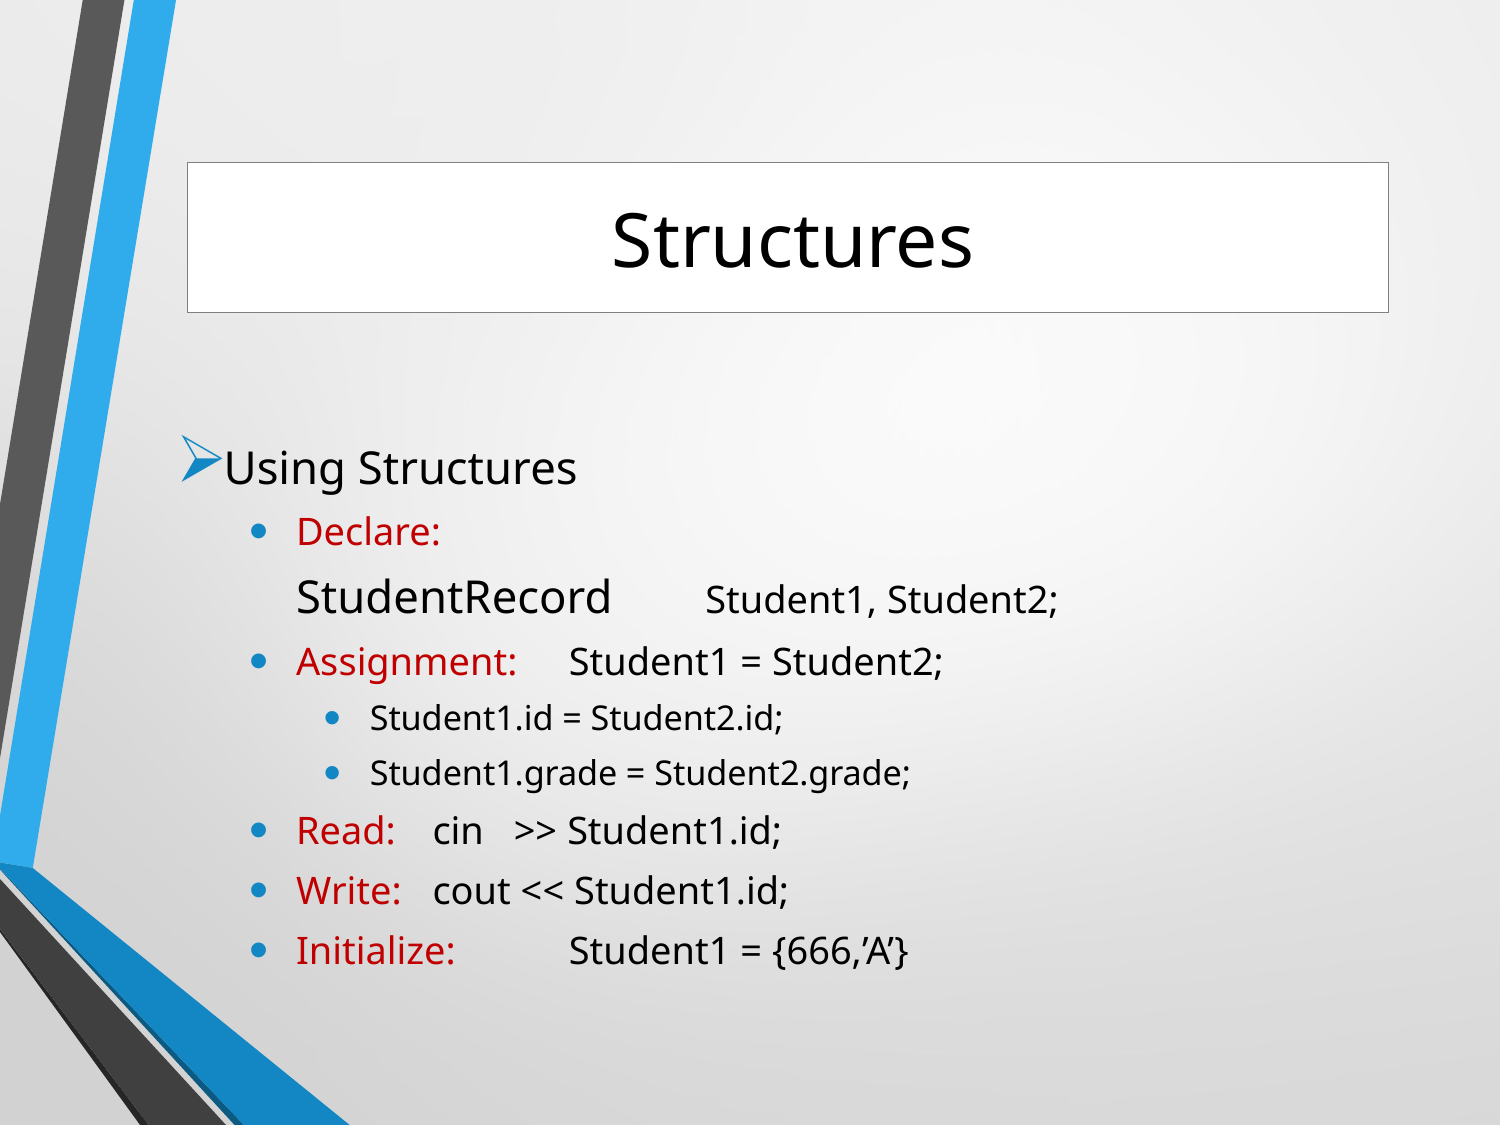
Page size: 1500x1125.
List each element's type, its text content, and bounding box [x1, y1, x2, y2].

title Structures [161, 75, 1425, 400]
list Using Structures Declare: StudentRecord Student1, Student2; Assignment: Student1 = Student2; Student1.id = Student2.id; Student1.grade = Student2.grade; Read: cin >> Student1.id; Write: cout << Student1.id; Initialize: Student1 = {666,’A’} [161, 437, 1425, 985]
